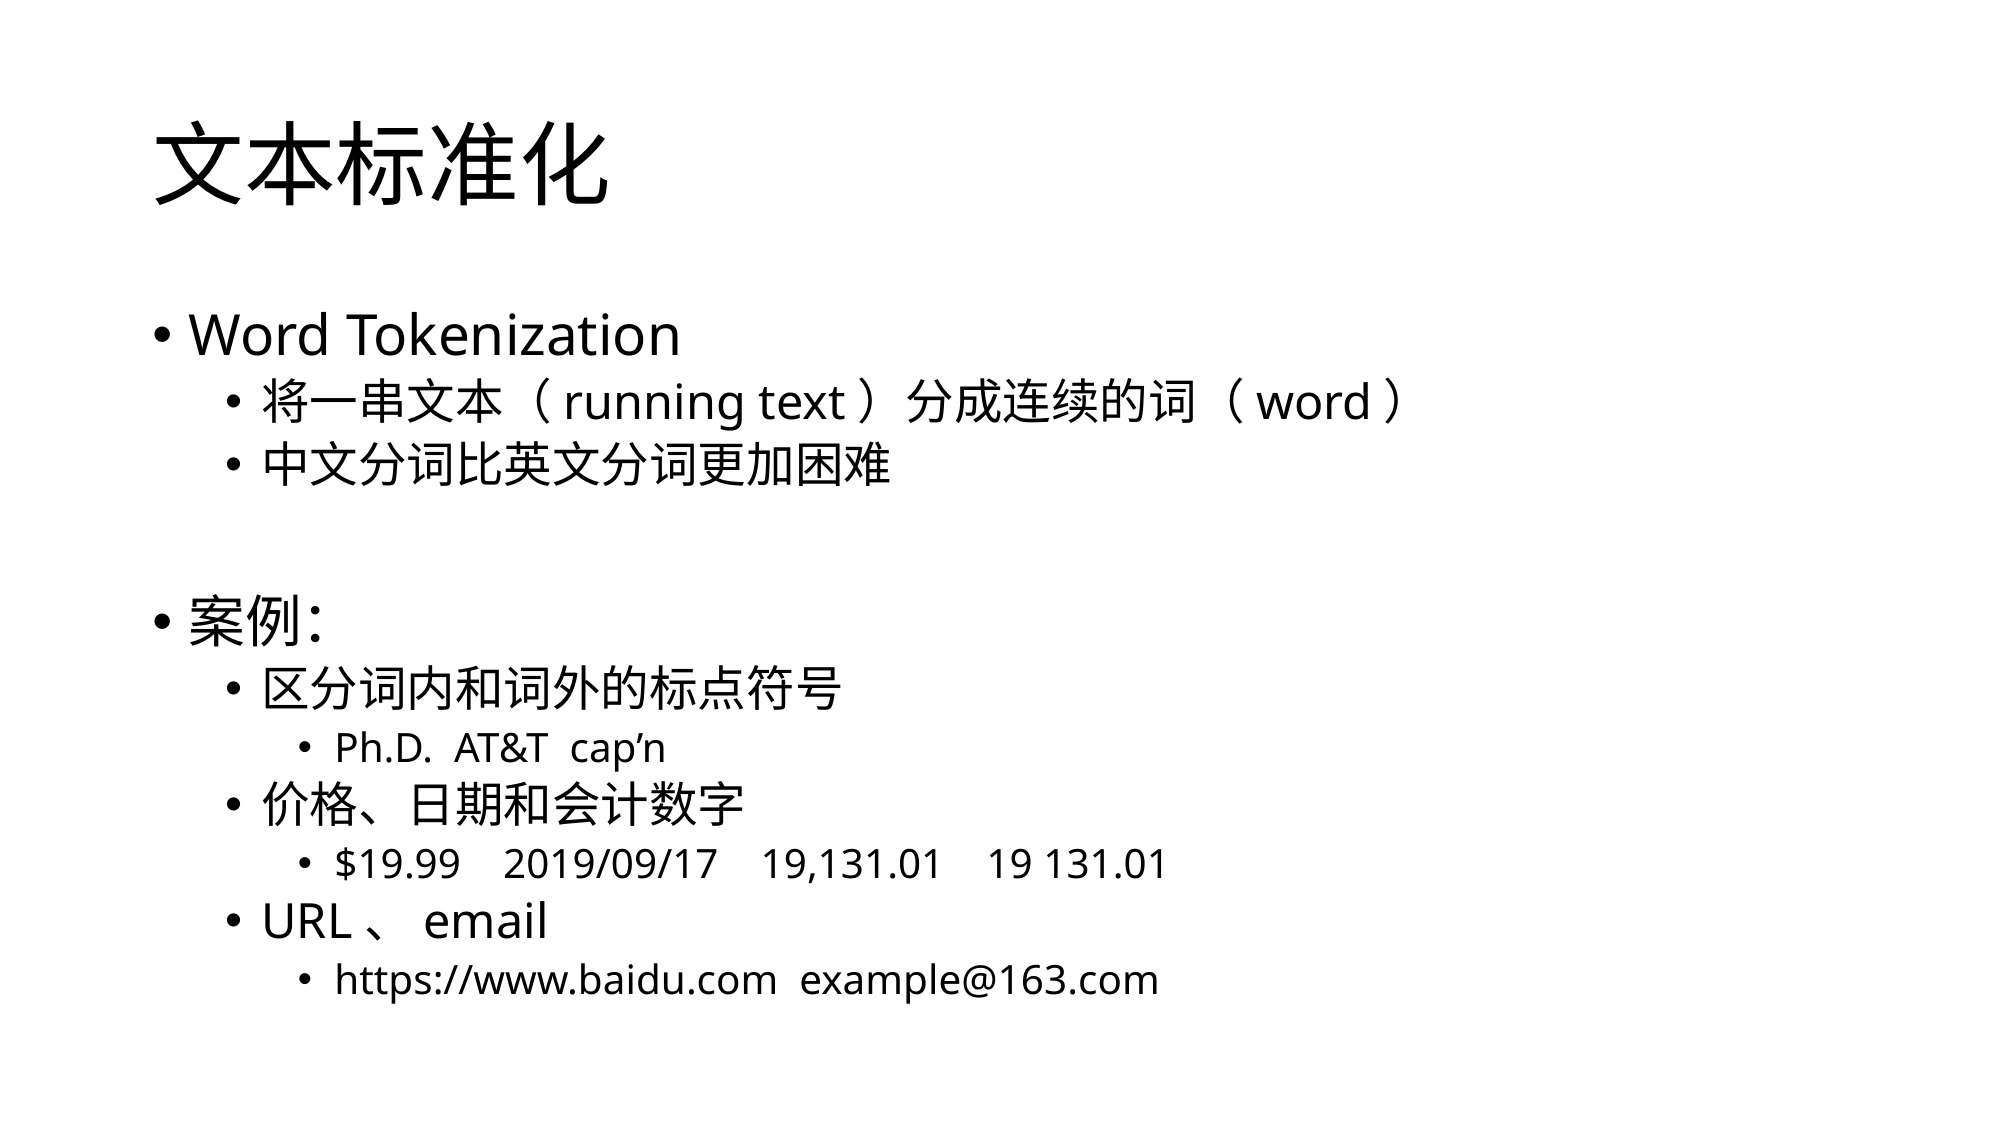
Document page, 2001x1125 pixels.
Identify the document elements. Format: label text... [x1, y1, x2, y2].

list Word Tokenization 将一串文本（running text）分成连续的词（word） 中文分词比英文分词更加困难 案例： 区分词内和词外的标点符号 Ph.D. AT&T cap’n 价格、日期和会计数字 $19.99 2019/09/17 19,131.01 19 131.01 URL、email https://www.baidu.com example@163.com [137, 299, 1863, 1014]
title 文本标准化 [137, 59, 1863, 278]
